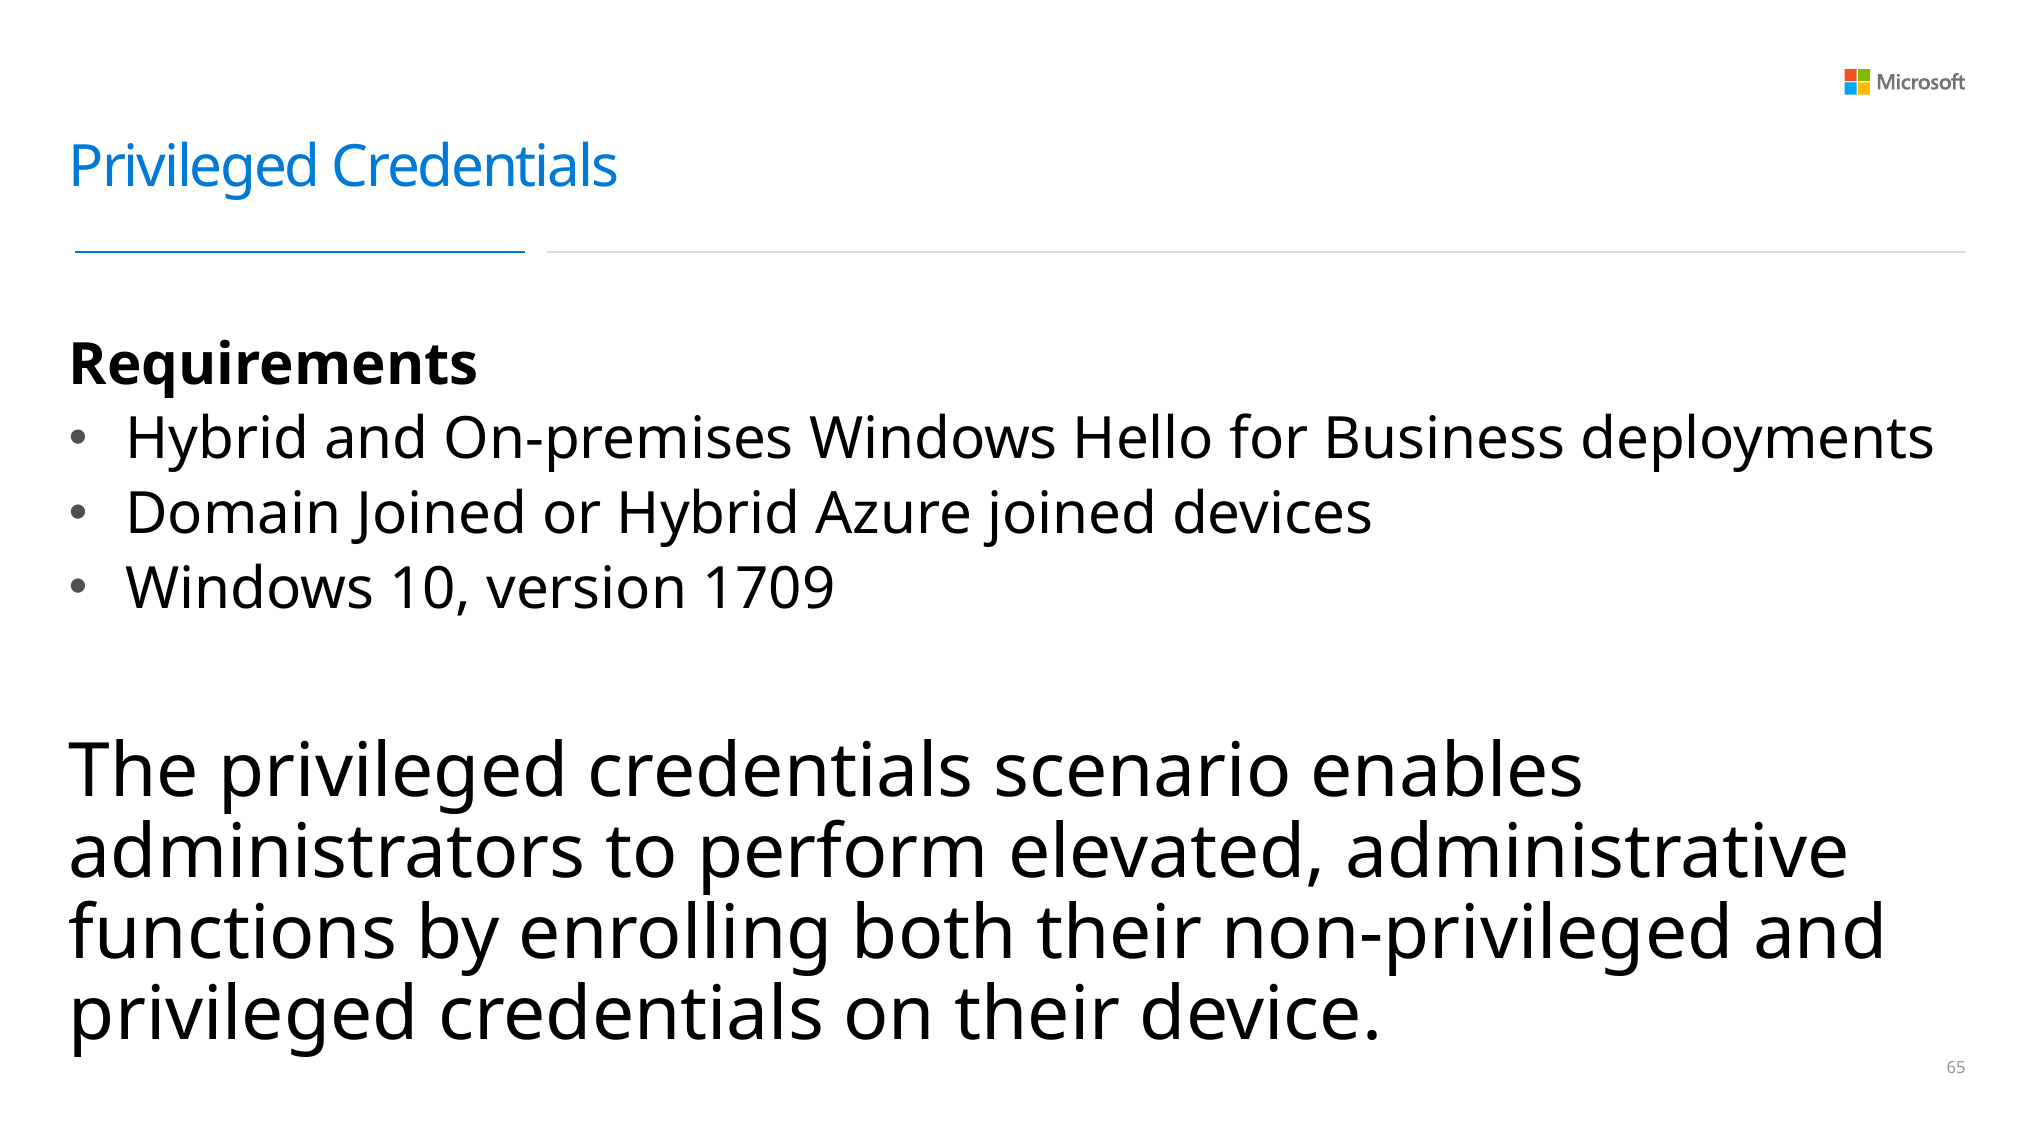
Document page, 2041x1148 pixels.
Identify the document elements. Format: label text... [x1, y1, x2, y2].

list Requirements Hybrid and On-premises Windows Hello for Business deployments Domain Joined or Hybrid Azure joined devices Windows 10, version 1709 The privileged credentials scenario enables administrators to perform elevated, administrative functions by enrolling both their non-privileged and privileged credentials on their device. [45, 318, 1968, 1092]
title Privileged Credentials [45, 123, 1996, 199]
